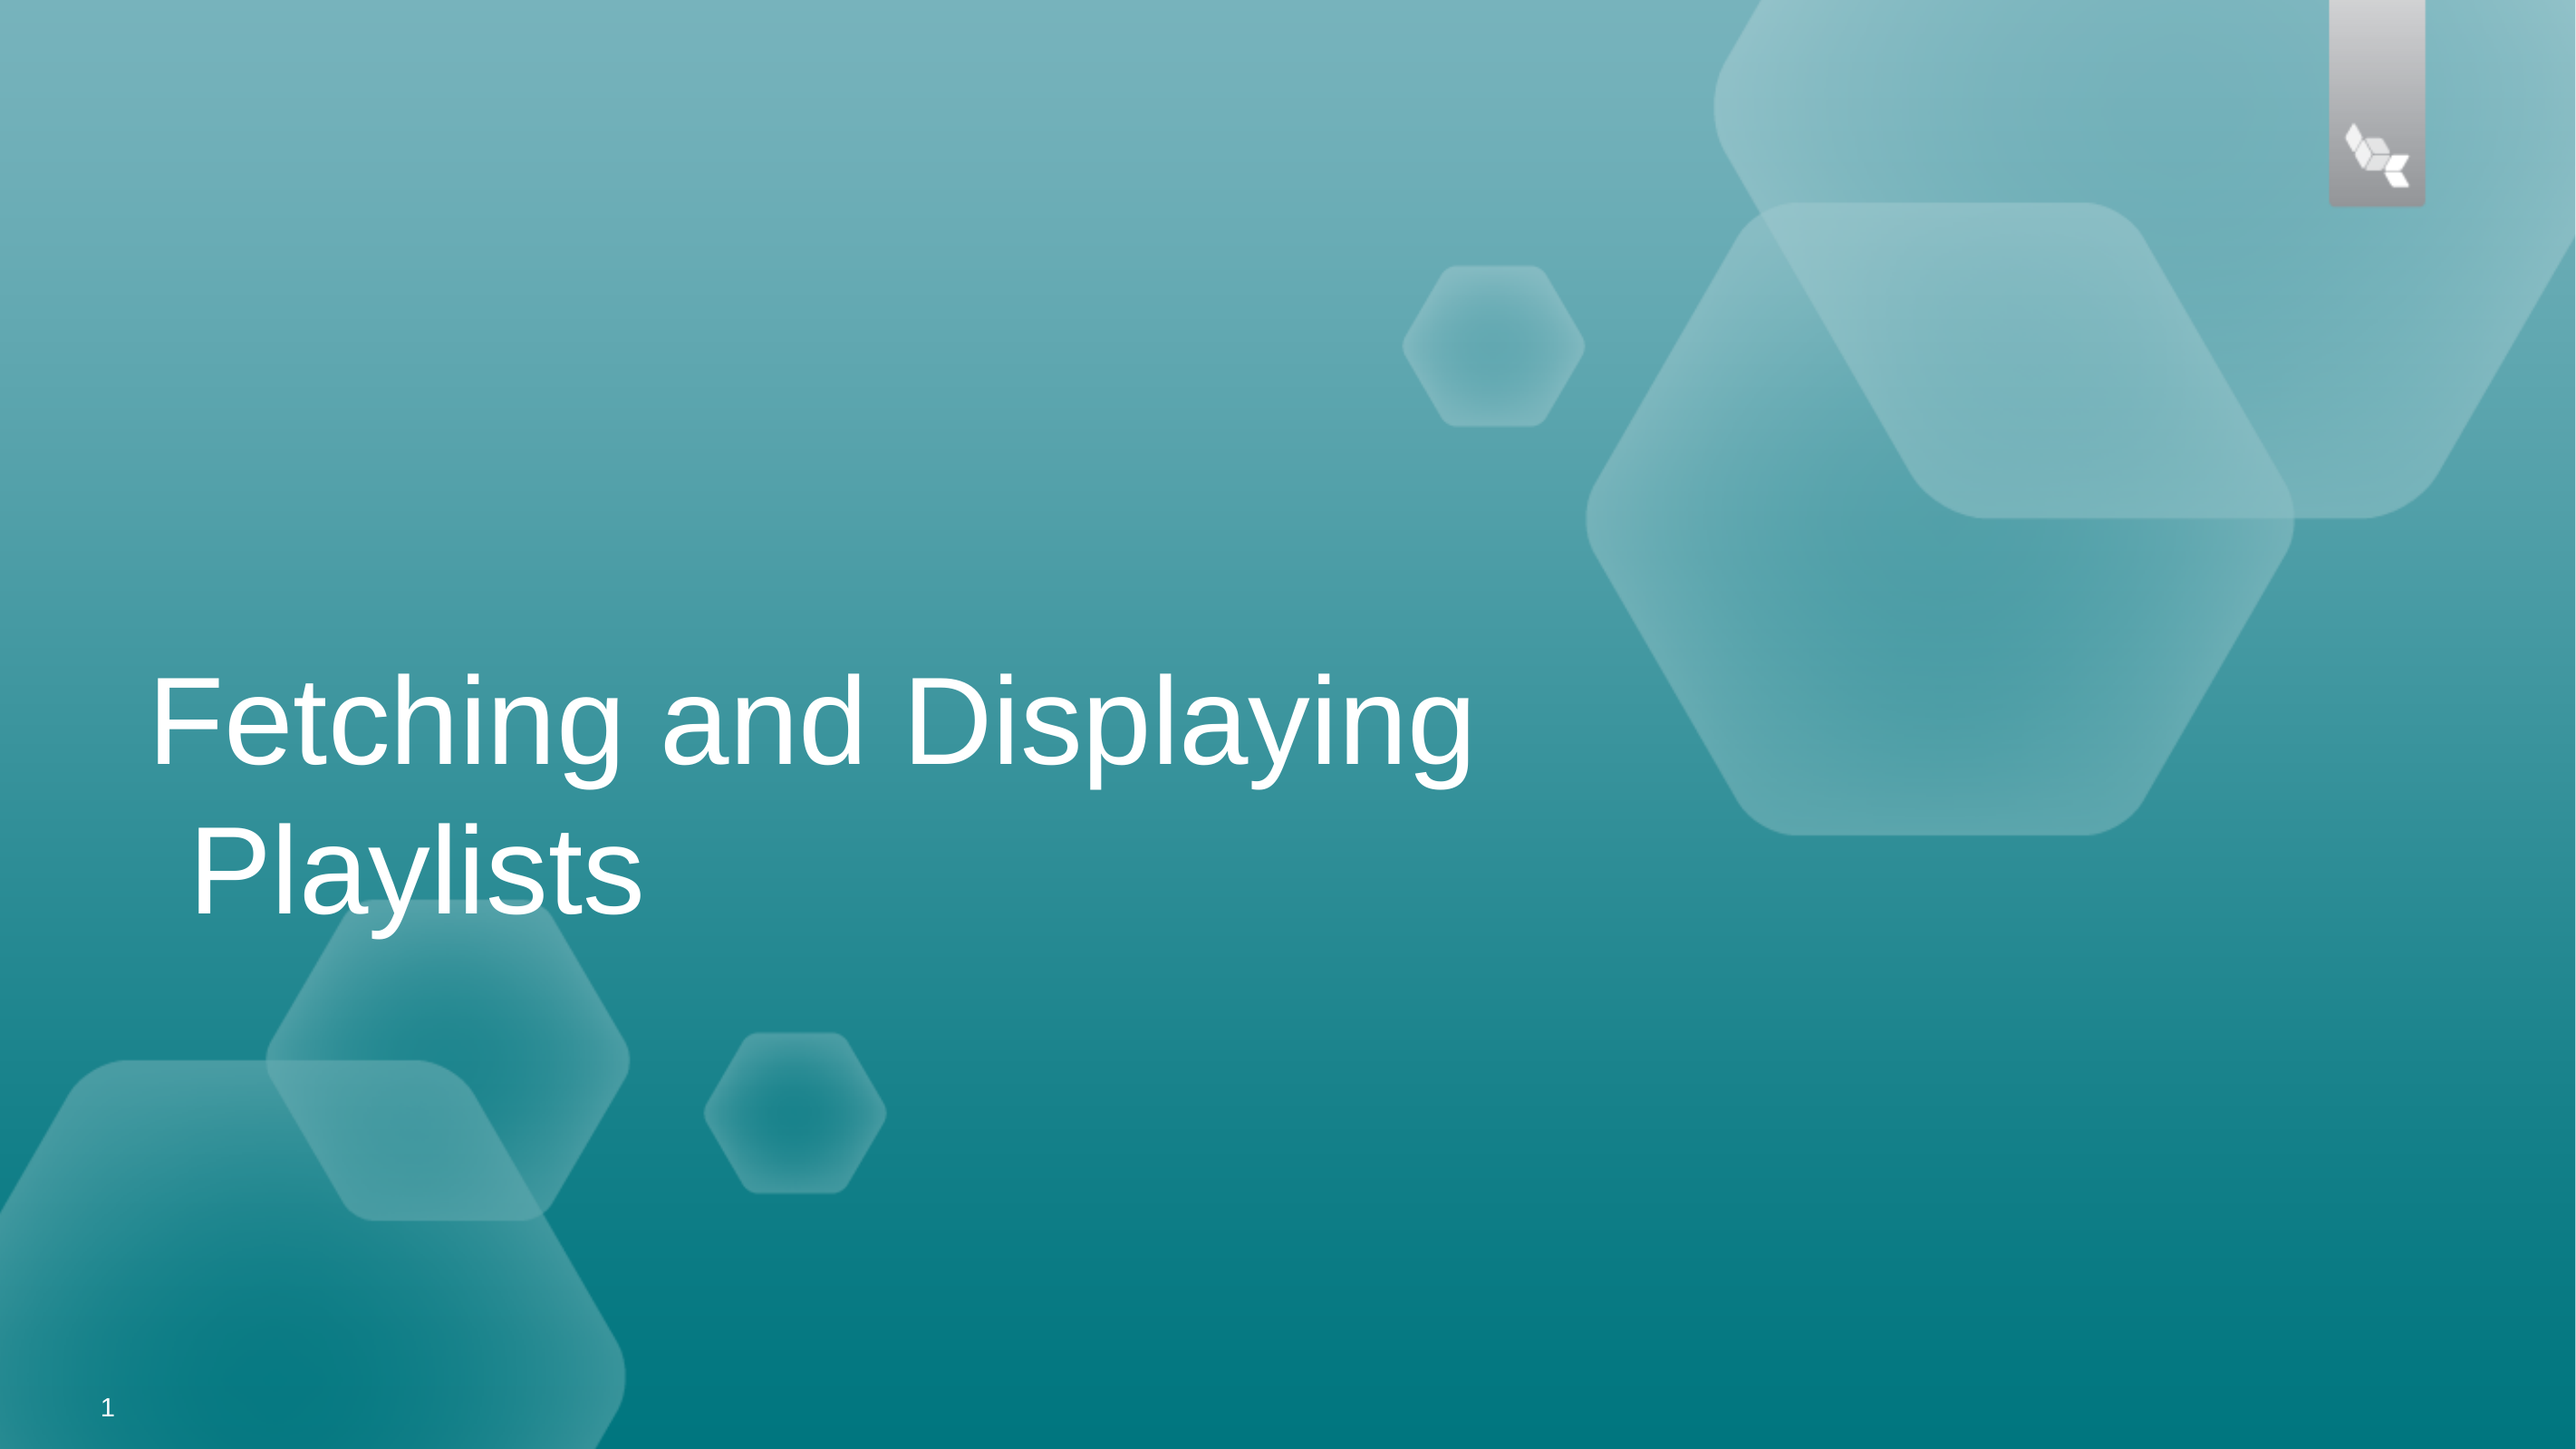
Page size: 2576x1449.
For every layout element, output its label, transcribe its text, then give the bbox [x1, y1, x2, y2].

picture [0, 0, 2576, 1449]
list Fetching and Displaying Playlists [124, 627, 1857, 812]
slide_number 1 [0, 1366, 130, 1447]
